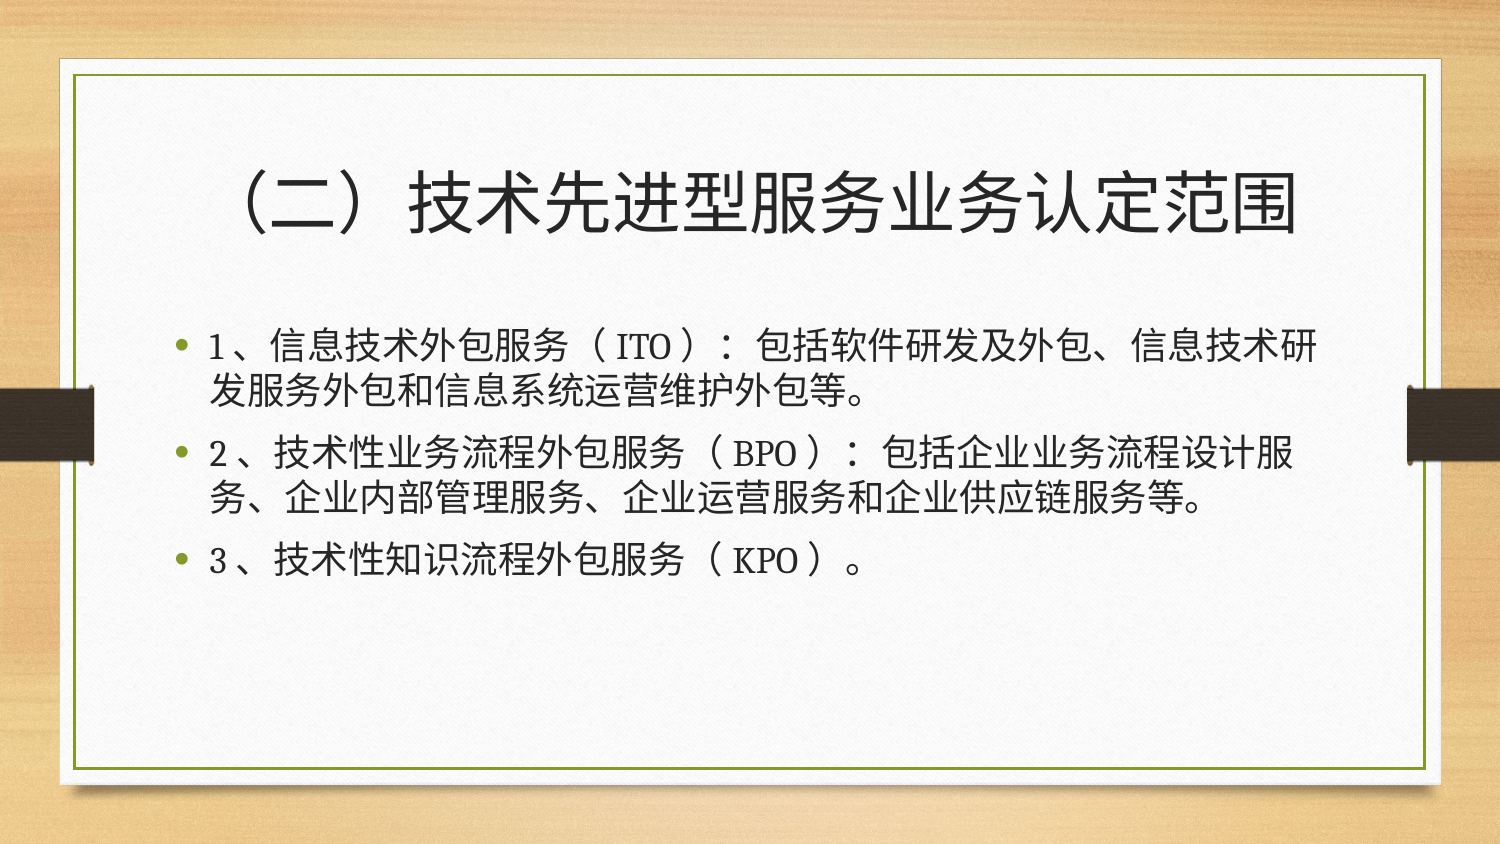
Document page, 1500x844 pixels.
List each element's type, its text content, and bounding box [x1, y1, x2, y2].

title （二）技术先进型服务业务认定范围 [159, 120, 1341, 282]
list 1、信息技术外包服务（ITO）：包括软件研发及外包、信息技术研发服务外包和信息系统运营维护外包等。 2、技术性业务流程外包服务（BPO）：包括企业业务流程设计服务、企业内部管理服务、企业运营服务和企业供应链服务等。 3、技术性知识流程外包服务（KPO）。 [159, 314, 1341, 723]
picture [0, 0, 1500, 844]
